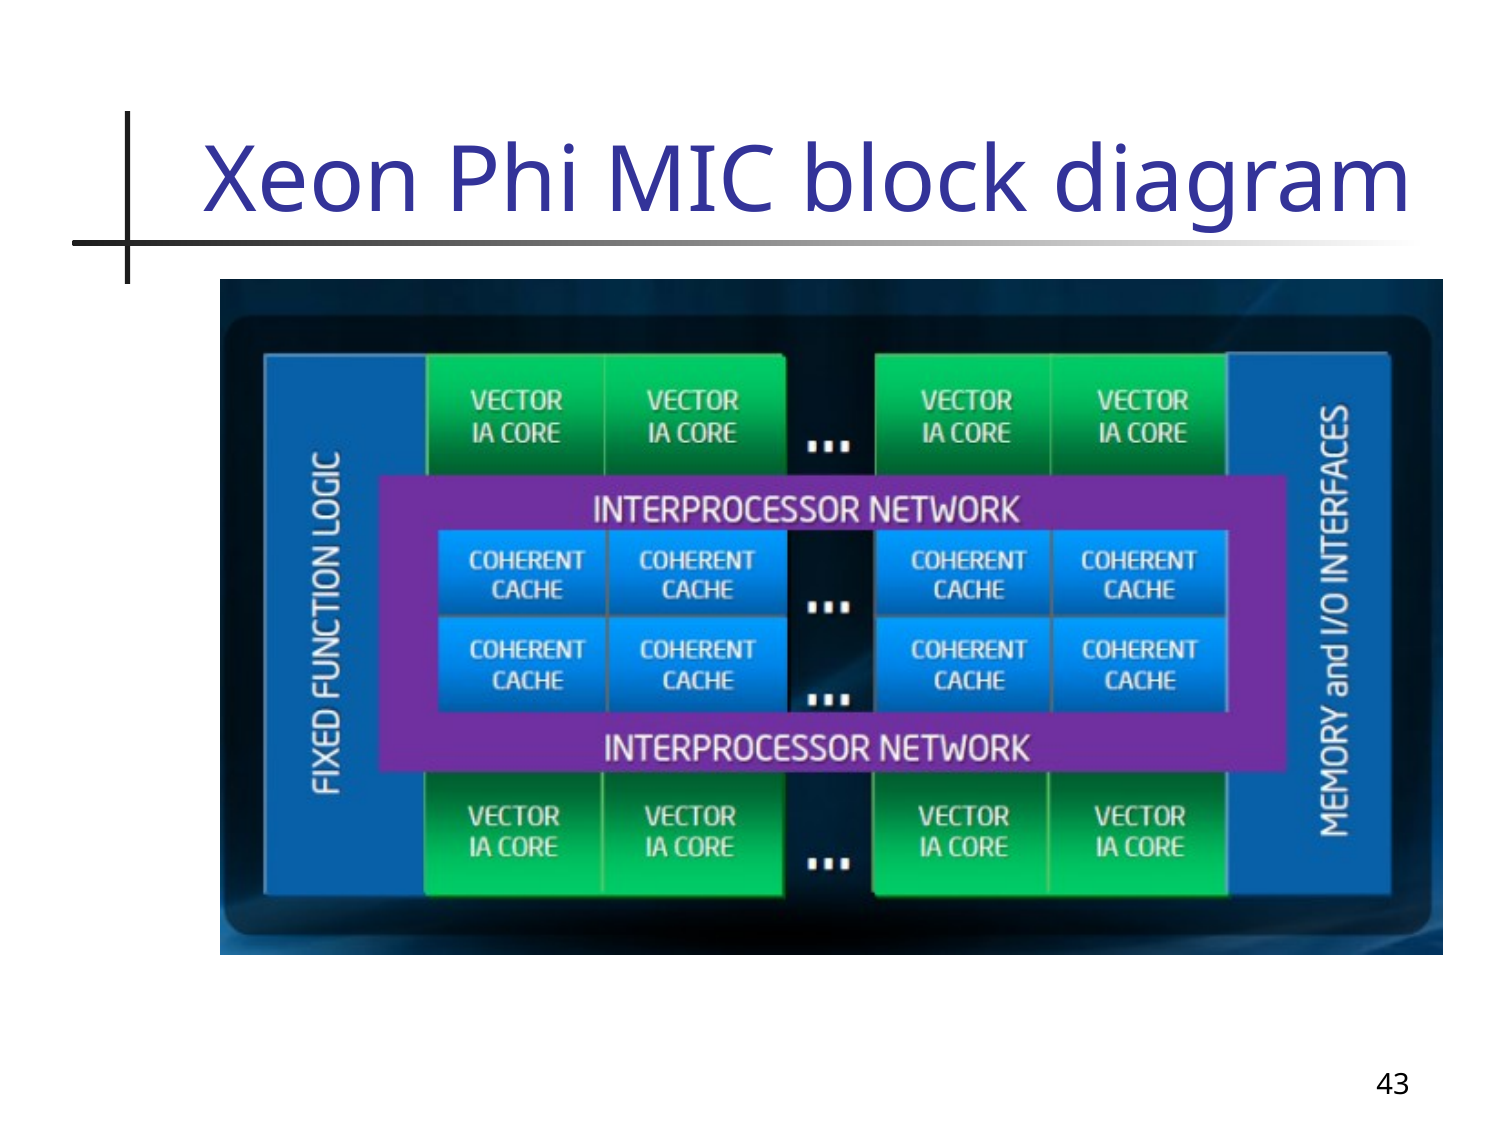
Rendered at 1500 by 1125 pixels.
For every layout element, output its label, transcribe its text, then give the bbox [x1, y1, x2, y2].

title Xeon Phi MIC block diagram [188, 50, 1468, 238]
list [220, 279, 1443, 955]
slide_number 43 [1112, 1037, 1425, 1113]
